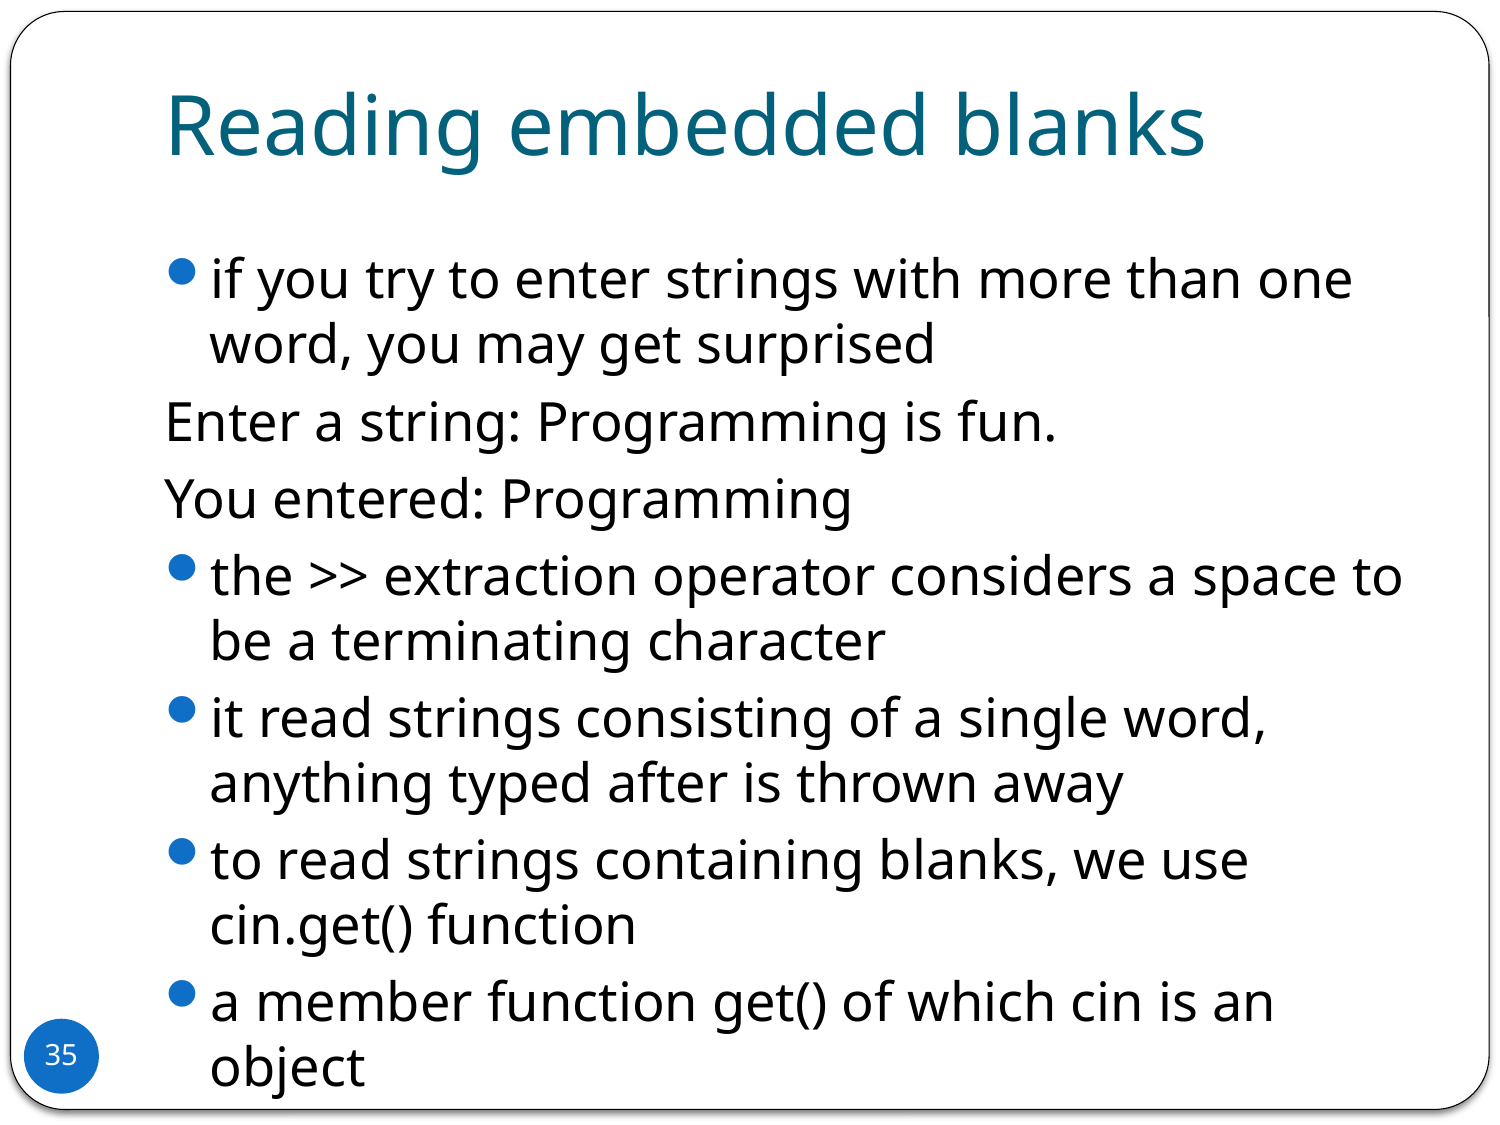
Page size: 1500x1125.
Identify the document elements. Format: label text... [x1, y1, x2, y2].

list if you try to enter strings with more than one word, you may get surprised Enter a string: Programming is fun. You entered: Programming the >> extraction operator considers a space to be a terminating character it read strings consisting of a single word, anything typed after is thrown away to read strings containing blanks, we use cin.get() function a member function get() of which cin is an object [150, 237, 1425, 988]
slide_number 35 [23, 1018, 99, 1094]
title Reading embedded blanks [150, 45, 1425, 188]
